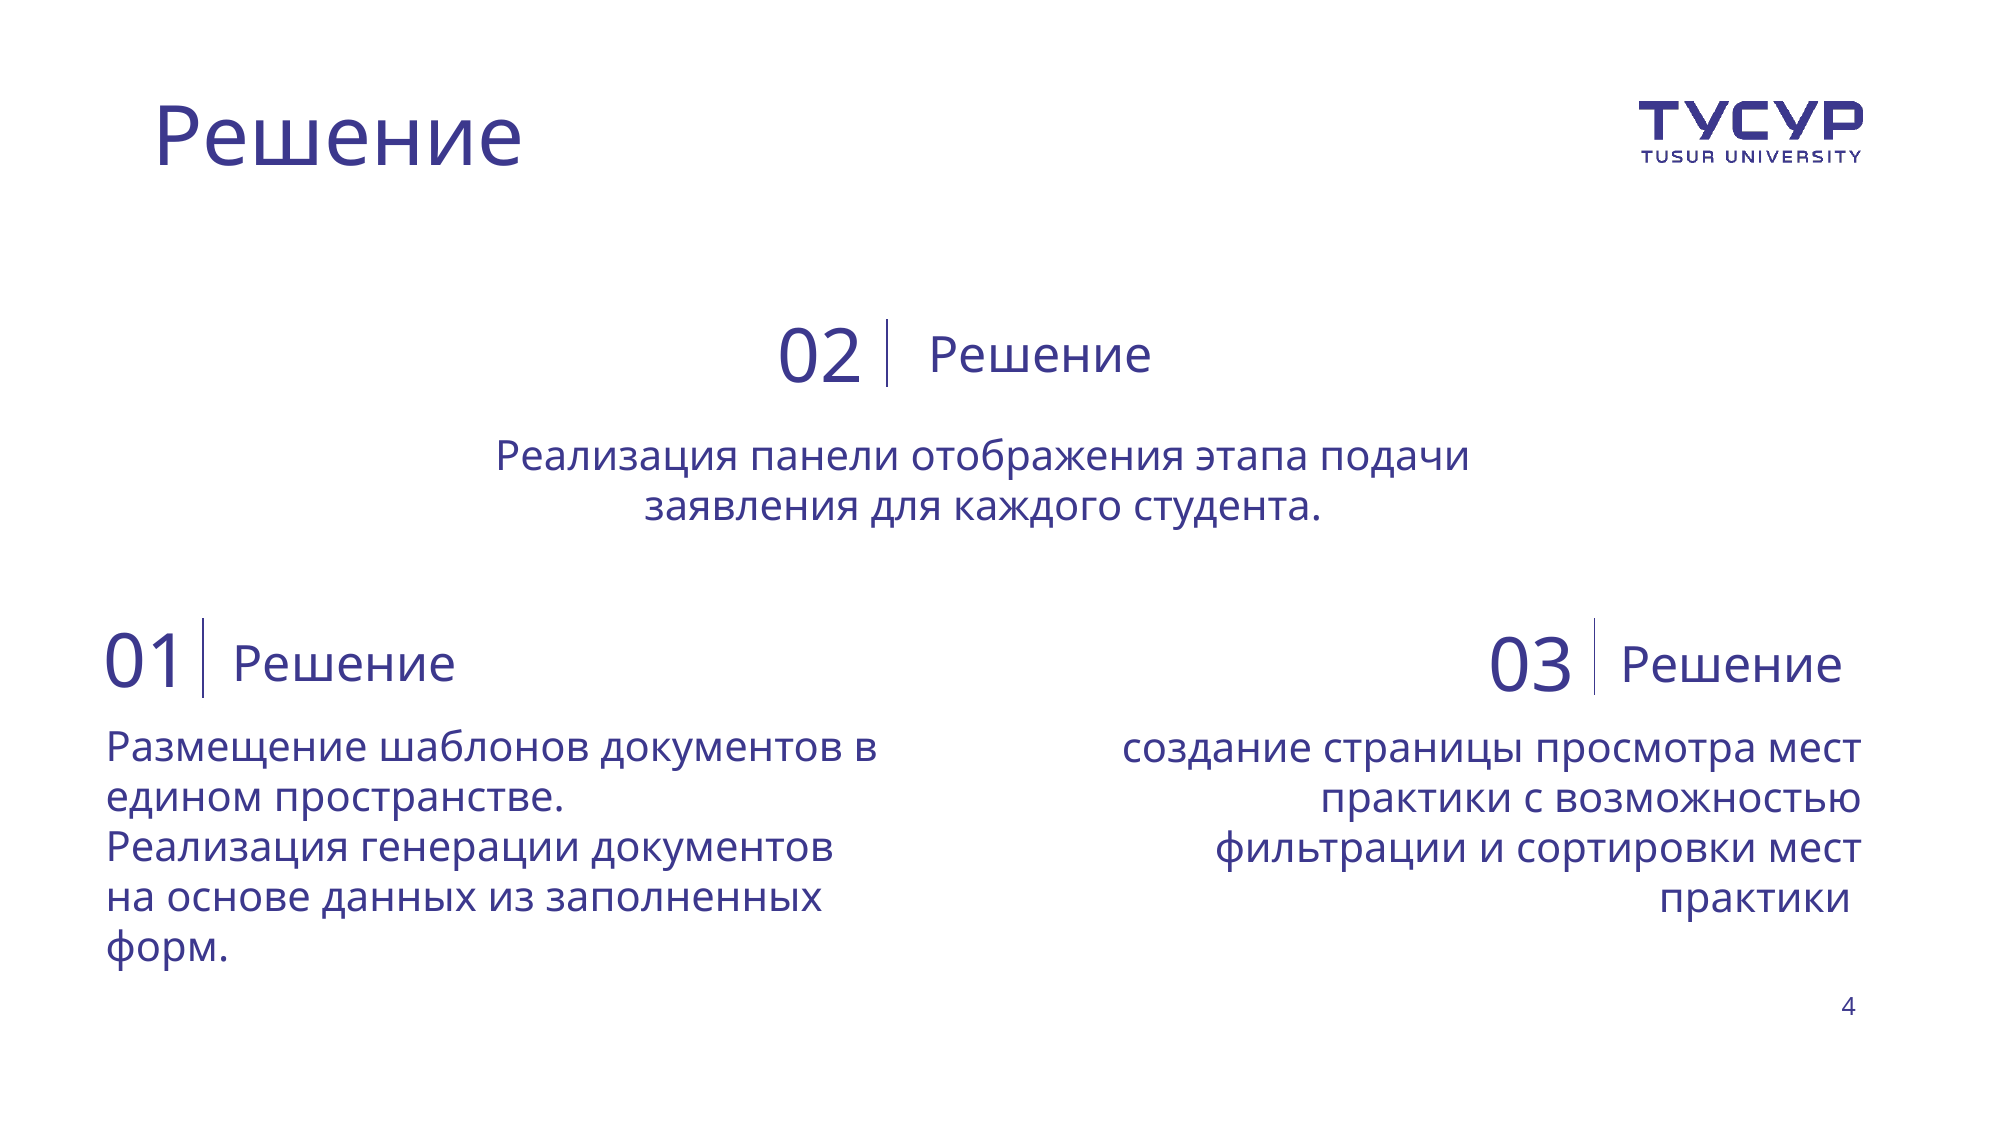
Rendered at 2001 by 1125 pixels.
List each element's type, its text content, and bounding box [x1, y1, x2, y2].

text_box Реализация панели отображения этапа подачи заявления для каждого студента. [469, 414, 1497, 558]
title Решение [137, 85, 1338, 215]
text_box Решение [1594, 630, 1883, 708]
slide_number 4 [1655, 982, 1878, 1043]
text_box Размещение шаблонов документов в едином пространстве. Реализация генерации документов на основе данных из заполненных форм. [90, 712, 908, 978]
text_box создание страницы просмотра мест практики с возможностью фильтрации и сортировки мест практики [1076, 706, 1878, 850]
text_box Решение [196, 629, 506, 707]
text_box Решение [885, 307, 1211, 398]
text_box 03 [1456, 602, 1590, 722]
picture [1639, 101, 1863, 163]
text_box 01 [70, 598, 224, 718]
text_box 02 [757, 293, 885, 413]
